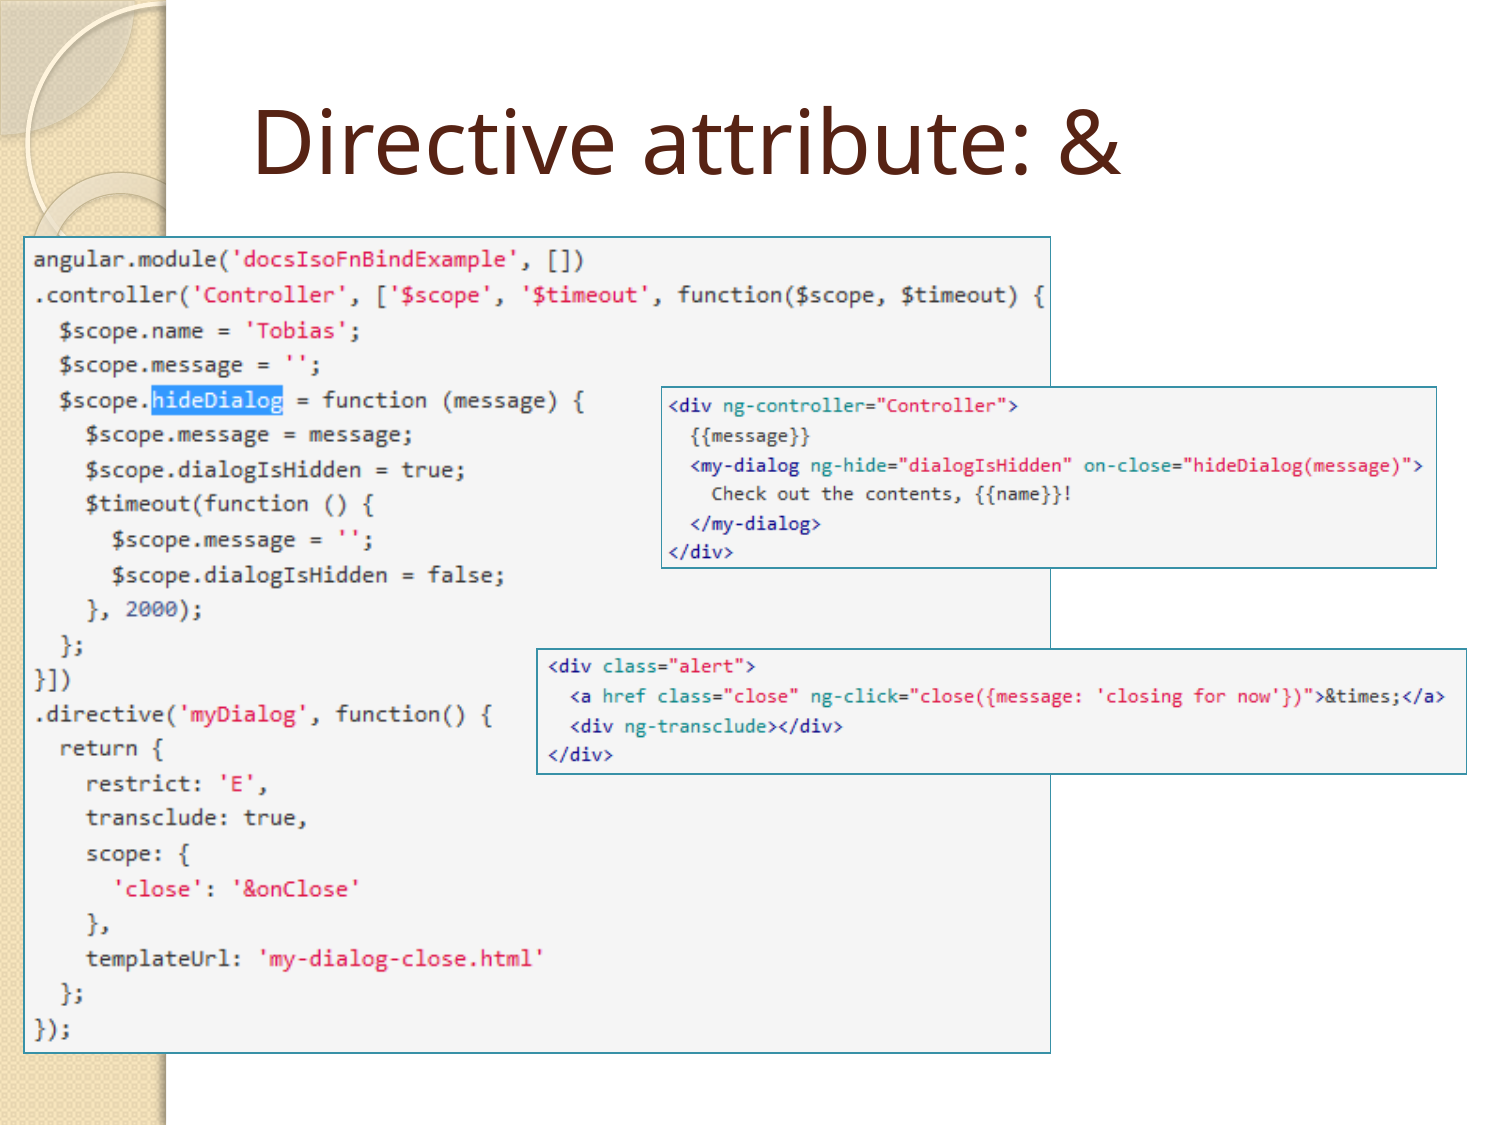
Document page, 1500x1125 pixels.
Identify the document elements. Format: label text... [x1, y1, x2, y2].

title Directive attribute: & [235, 45, 1466, 233]
picture [537, 649, 1466, 774]
picture [662, 387, 1437, 568]
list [24, 237, 1051, 1053]
